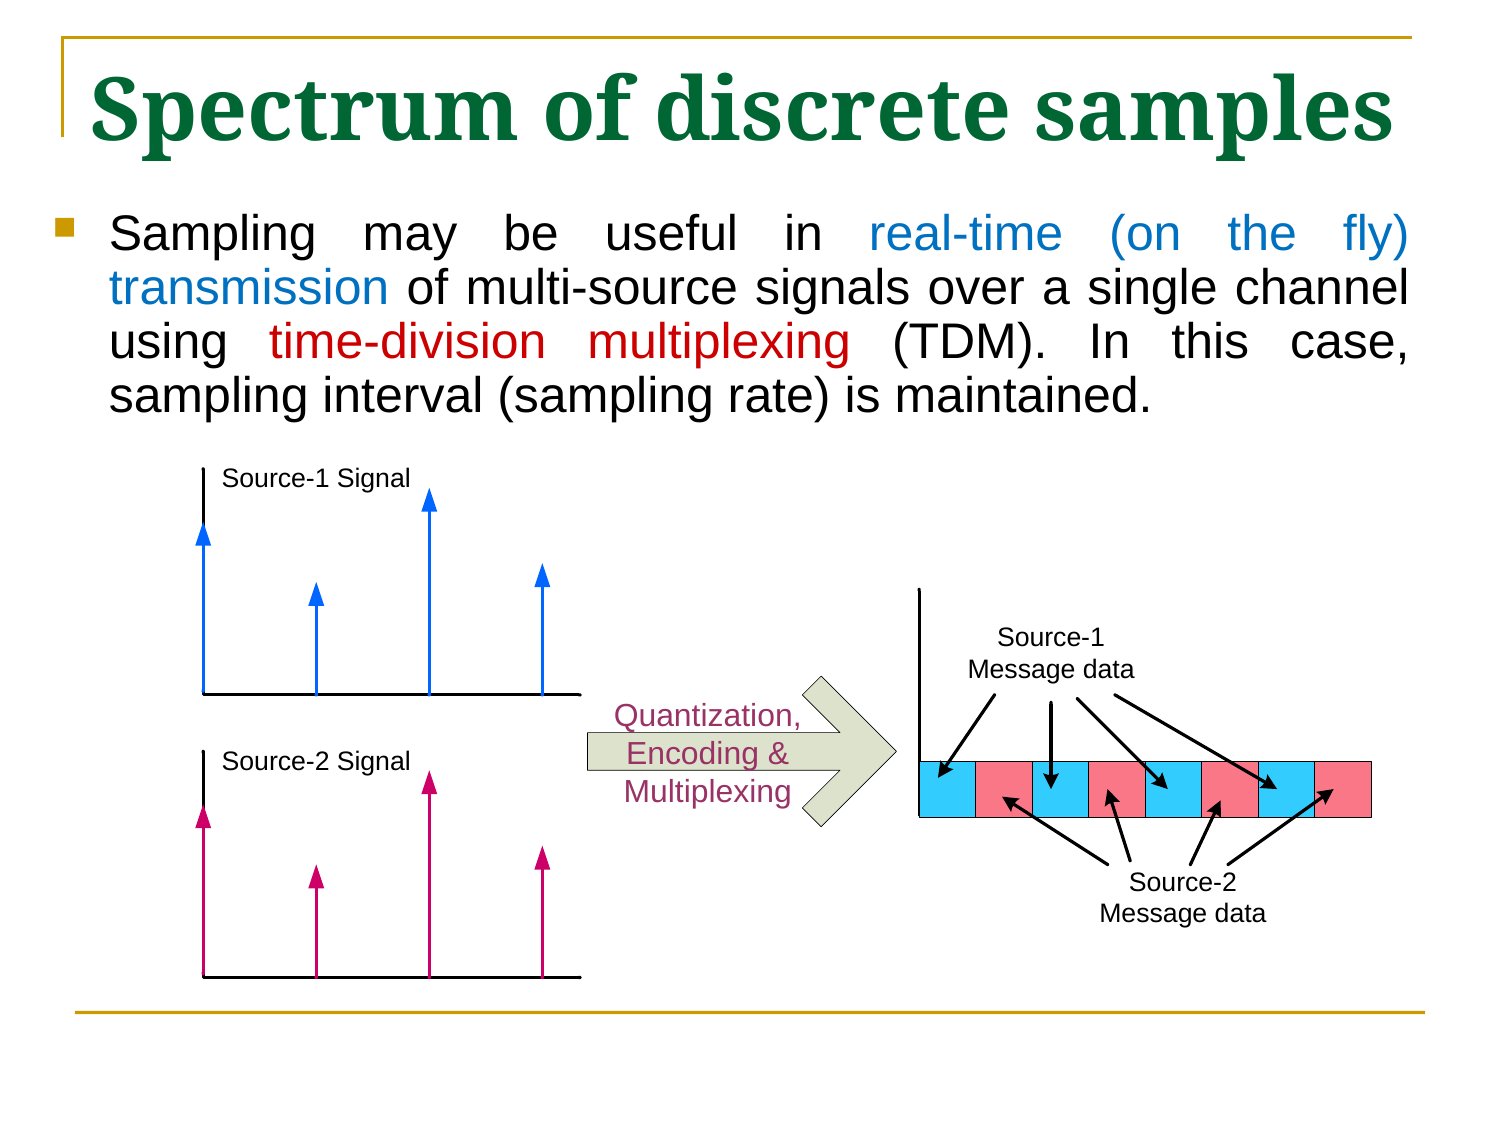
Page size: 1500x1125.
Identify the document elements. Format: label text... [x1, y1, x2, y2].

list Sampling may be useful in real-time (on the fly) transmission of multi-source signals over a single channel using time-division multiplexing (TDM). In this case, sampling interval (sampling rate) is maintained. [37, 200, 1425, 1006]
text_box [174, 456, 1375, 1006]
title Spectrum of discrete samples [75, 45, 1425, 200]
